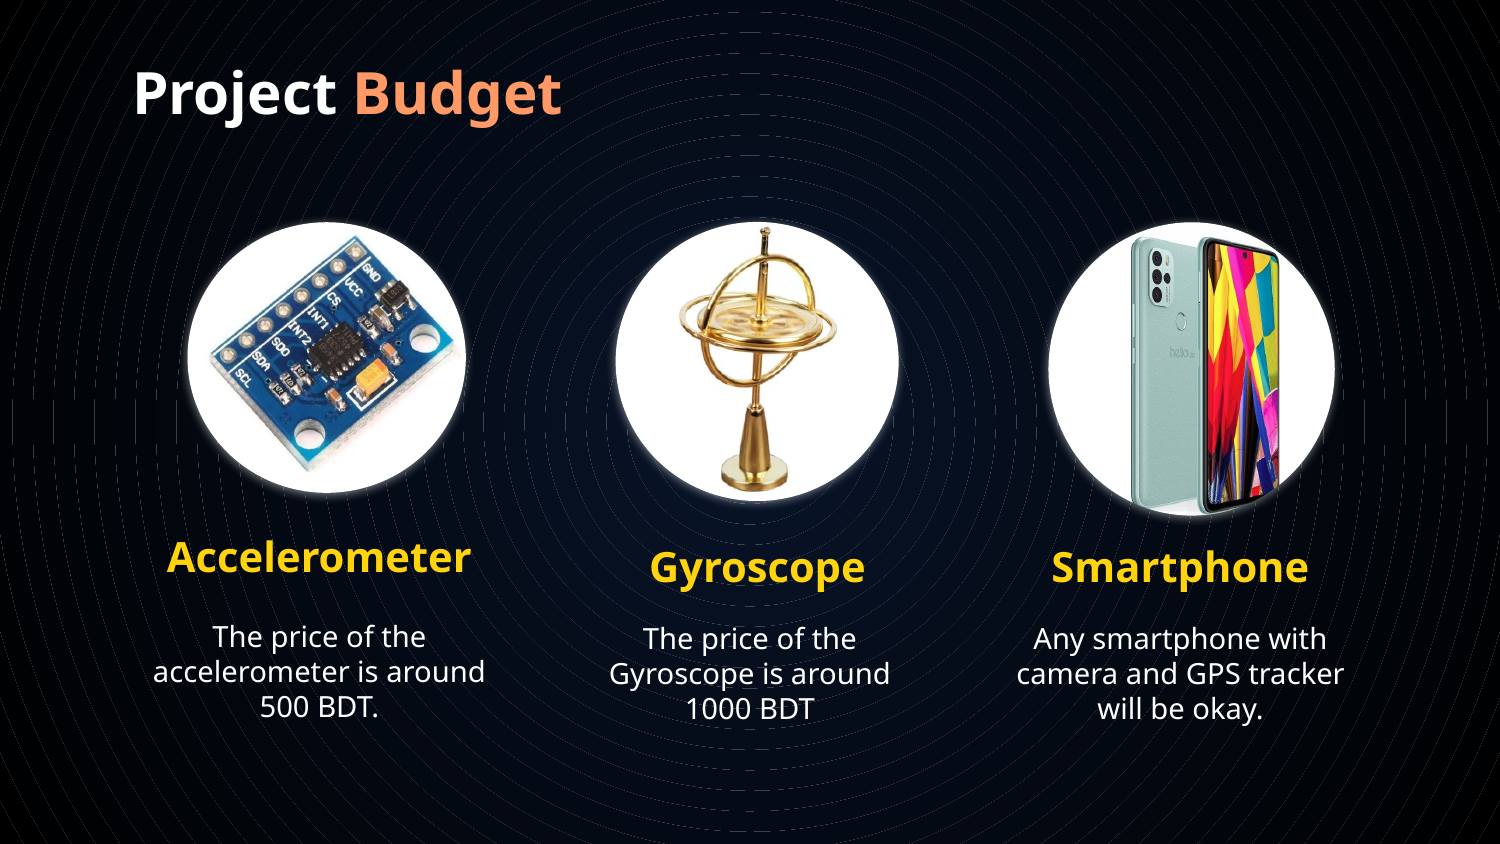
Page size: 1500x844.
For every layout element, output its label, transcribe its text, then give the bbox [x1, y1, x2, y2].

subtitle Any smartphone with camera and GPS tracker will be okay. [999, 605, 1362, 700]
picture [187, 221, 467, 494]
subtitle Smartphone [999, 525, 1362, 605]
picture [1048, 222, 1335, 516]
picture [615, 221, 899, 502]
subtitle Gyroscope [568, 525, 947, 606]
title Project Budget [116, 41, 1383, 136]
subtitle The price of the accelerometer is around 500 BDT. [115, 603, 524, 698]
subtitle Accelerometer [92, 516, 547, 596]
subtitle The price of the Gyroscope is around 1000 BDT [568, 605, 932, 700]
